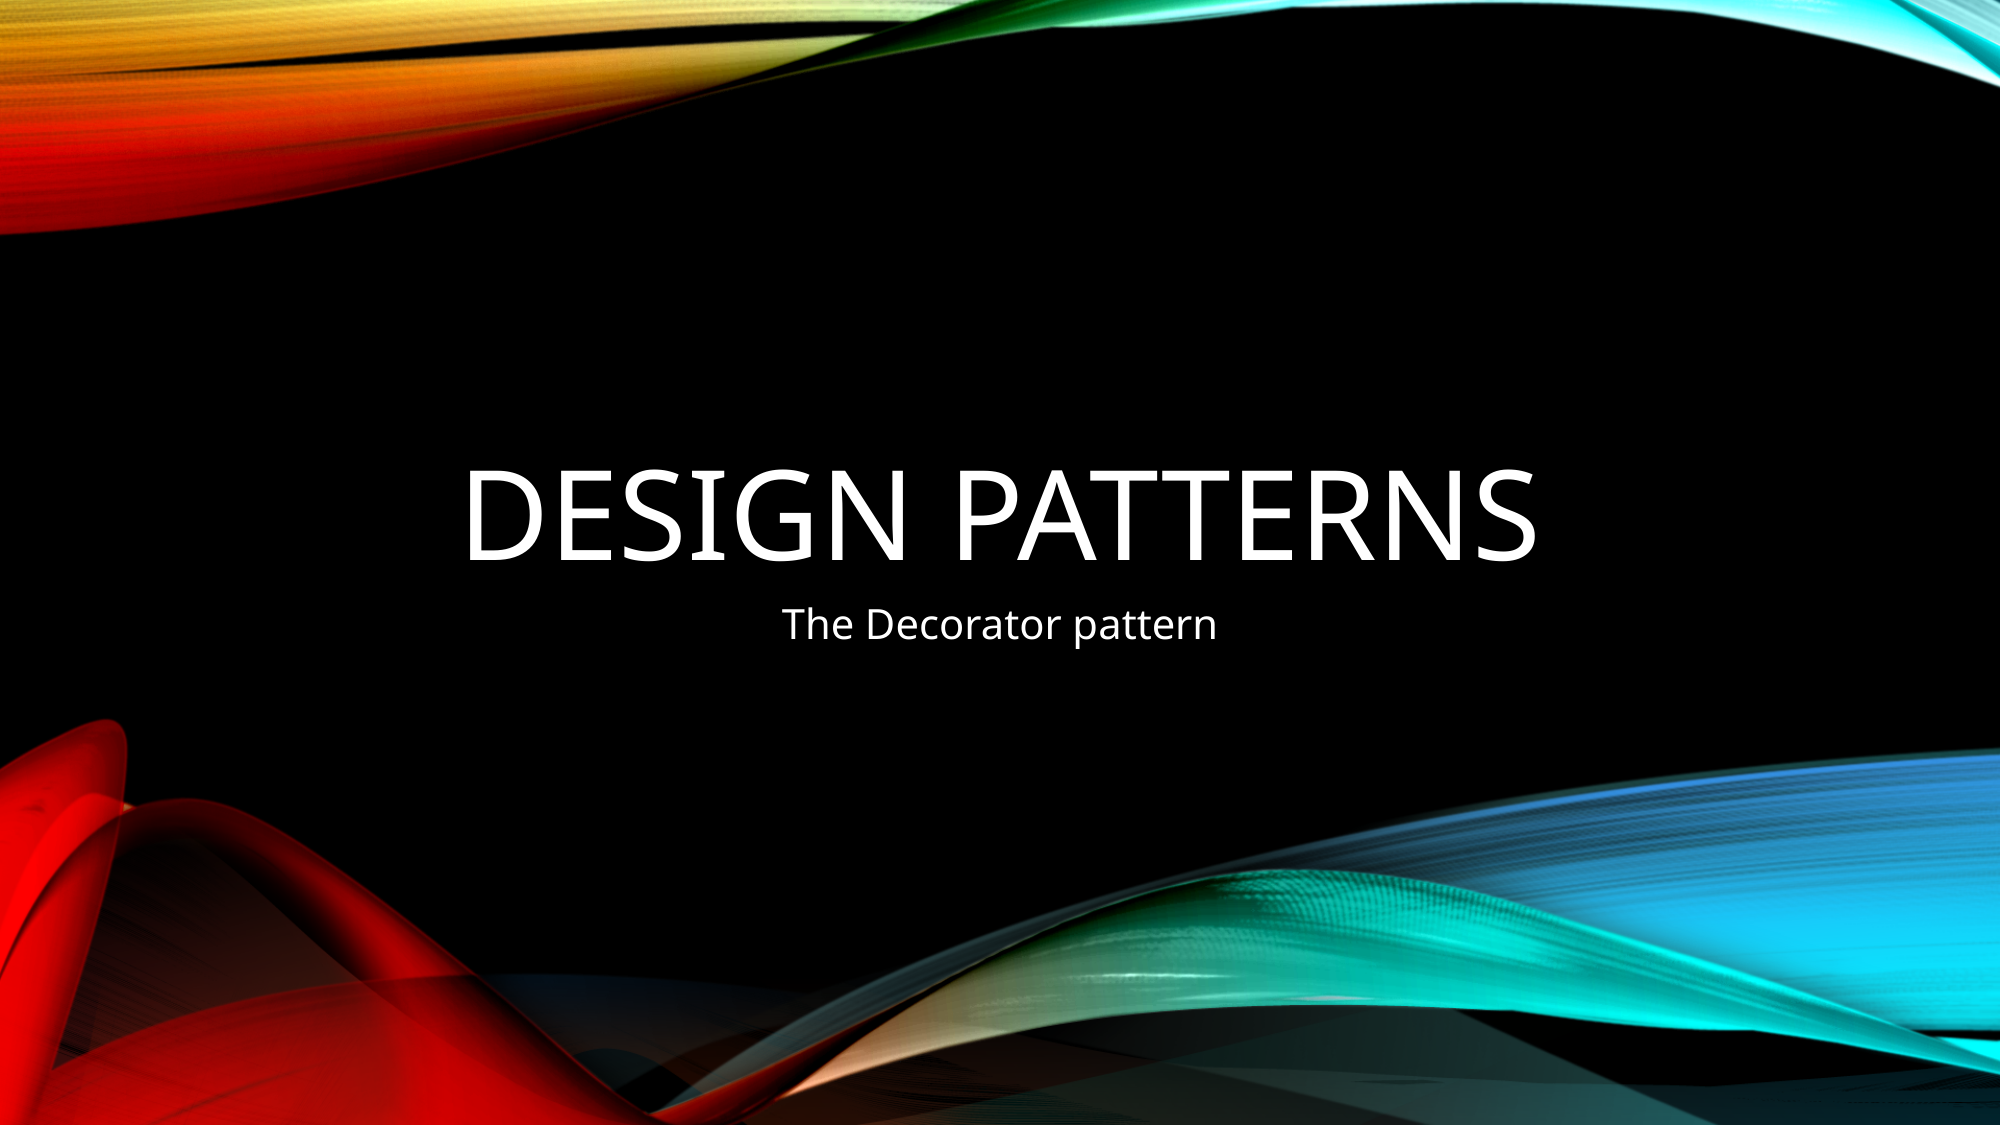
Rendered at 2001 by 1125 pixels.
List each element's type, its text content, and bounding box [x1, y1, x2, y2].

picture [0, 0, 2000, 237]
title Design patterns [225, 295, 1775, 595]
subtitle The Decorator pattern [225, 595, 1775, 709]
picture [0, 717, 2000, 1125]
